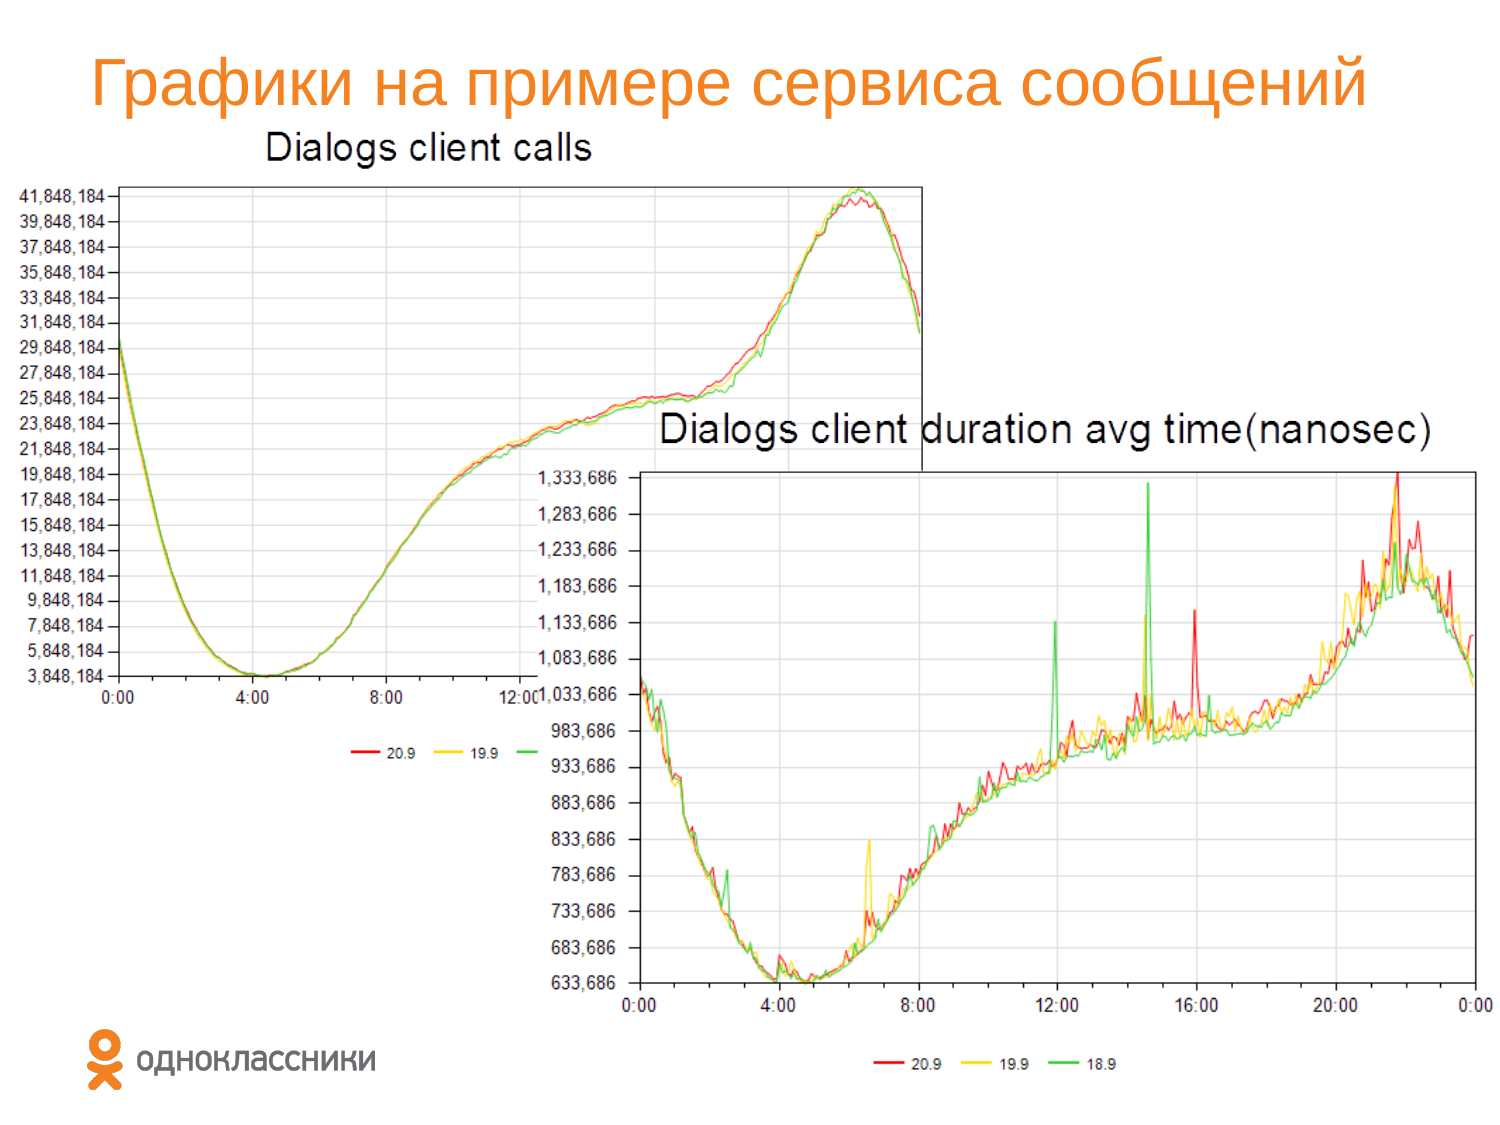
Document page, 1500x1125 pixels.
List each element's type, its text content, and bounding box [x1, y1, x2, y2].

picture [17, 117, 1495, 1074]
picture [87, 1028, 375, 1090]
title Графики на примере сервиса сообщений [75, 30, 1425, 121]
